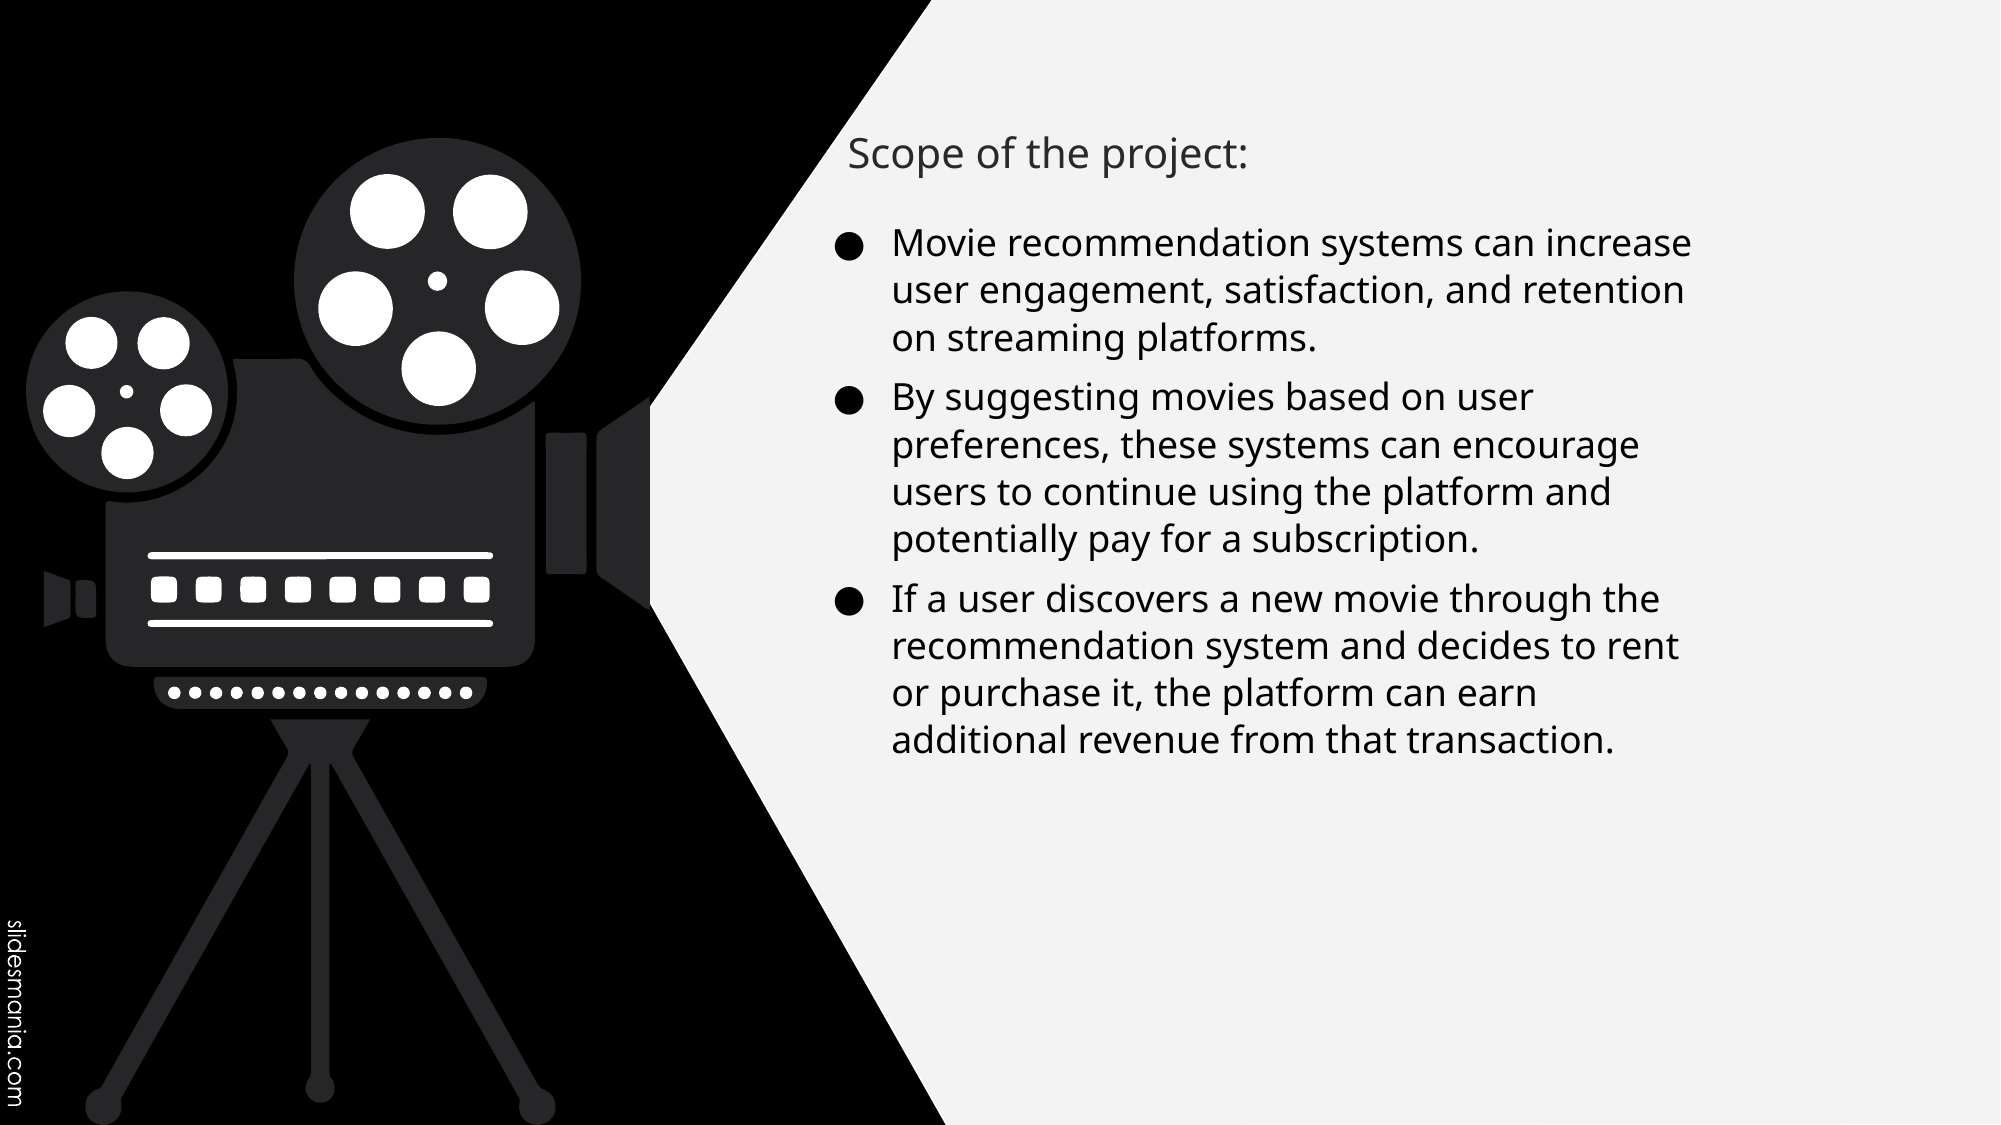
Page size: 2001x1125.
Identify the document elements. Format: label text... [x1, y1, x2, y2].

list Movie recommendation systems can increase user engagement, satisfaction, and retention on streaming platforms. By suggesting movies based on user preferences, these systems can encourage users to continue using the platform and potentially pay for a subscription. If a user discovers a new movie through the recommendation system and decides to rent or purchase it, the platform can earn additional revenue from that transaction. [796, 196, 1727, 954]
title Scope of the project: [827, 112, 1876, 197]
